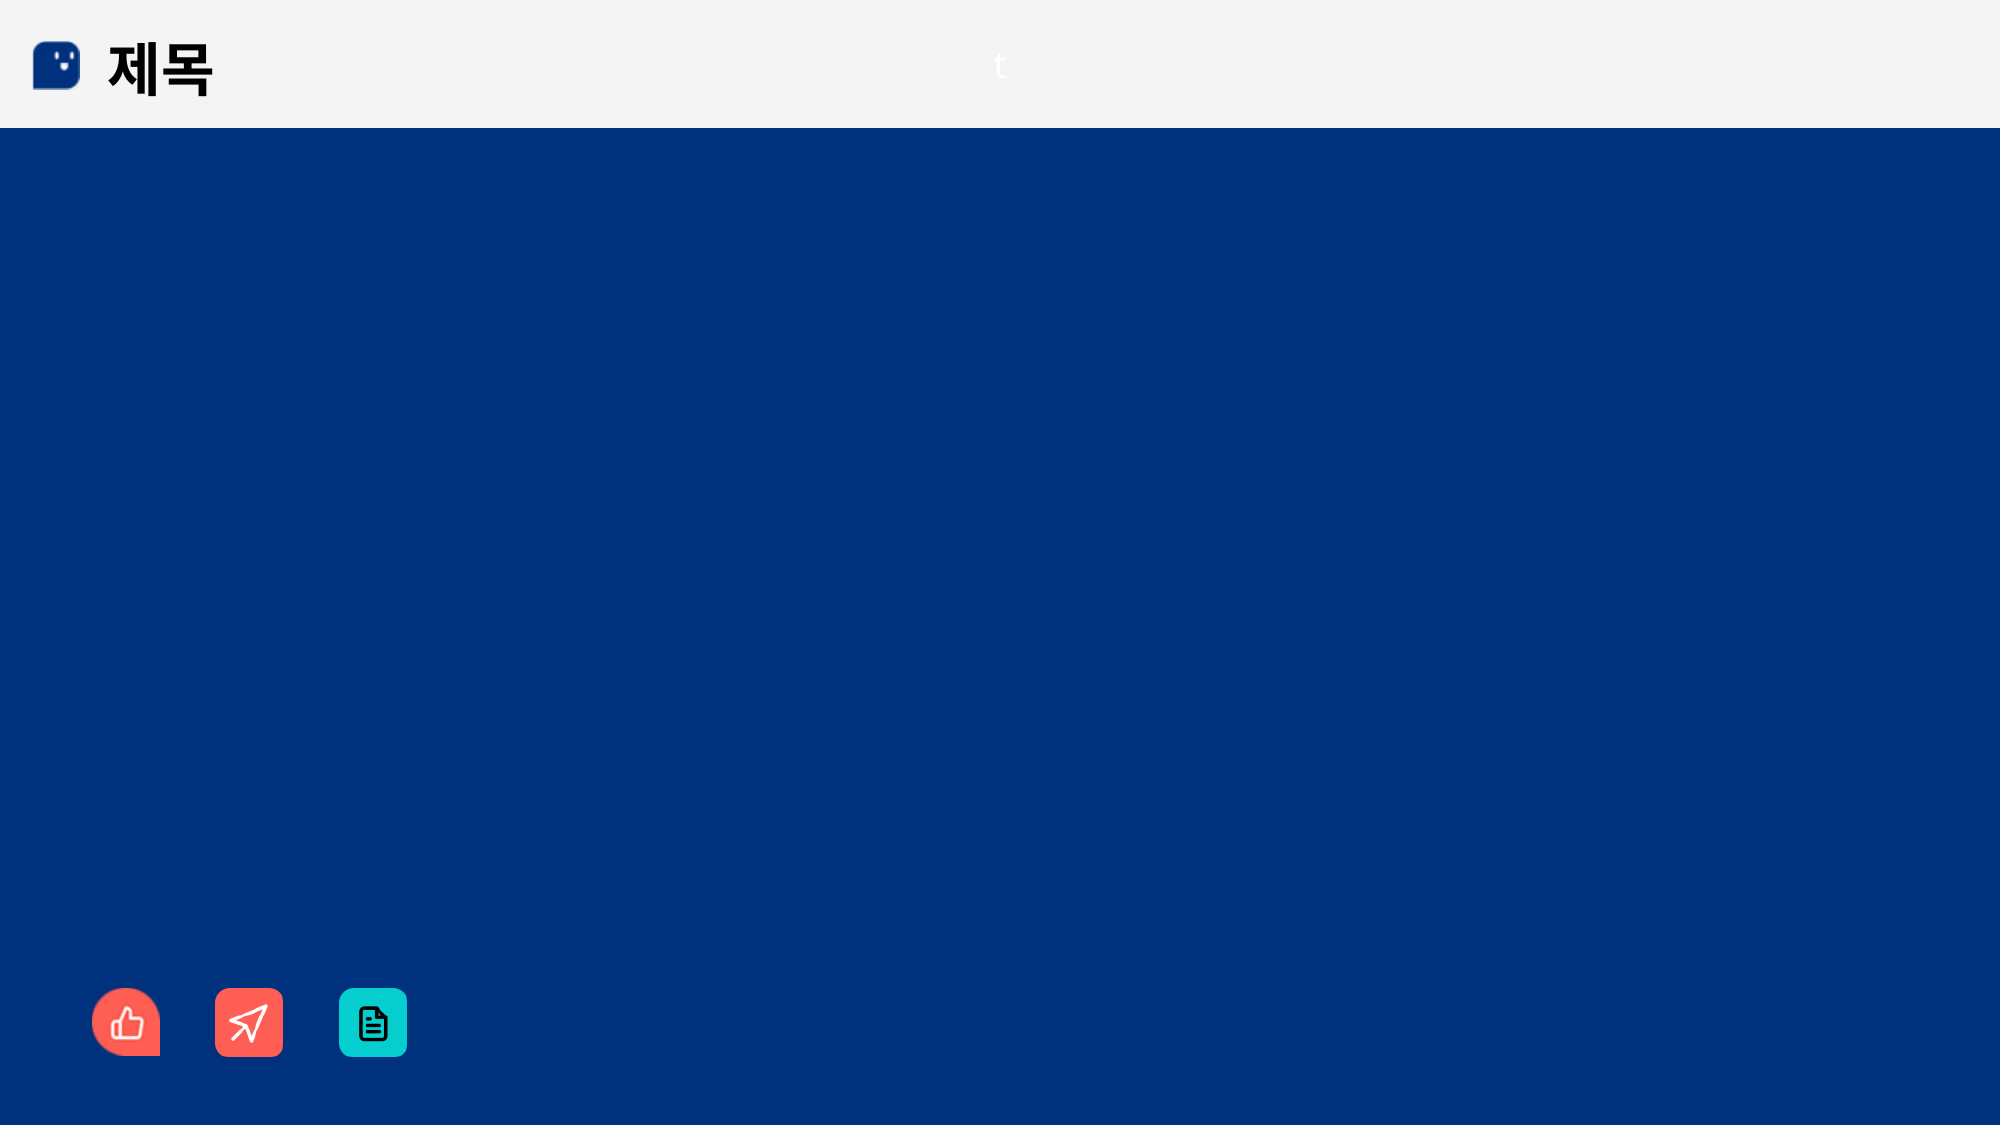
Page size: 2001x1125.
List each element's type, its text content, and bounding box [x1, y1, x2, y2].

picture [92, 988, 160, 1056]
picture [32, 41, 80, 90]
text_box 제목 [93, 25, 230, 111]
picture [215, 988, 283, 1057]
picture [339, 988, 407, 1057]
